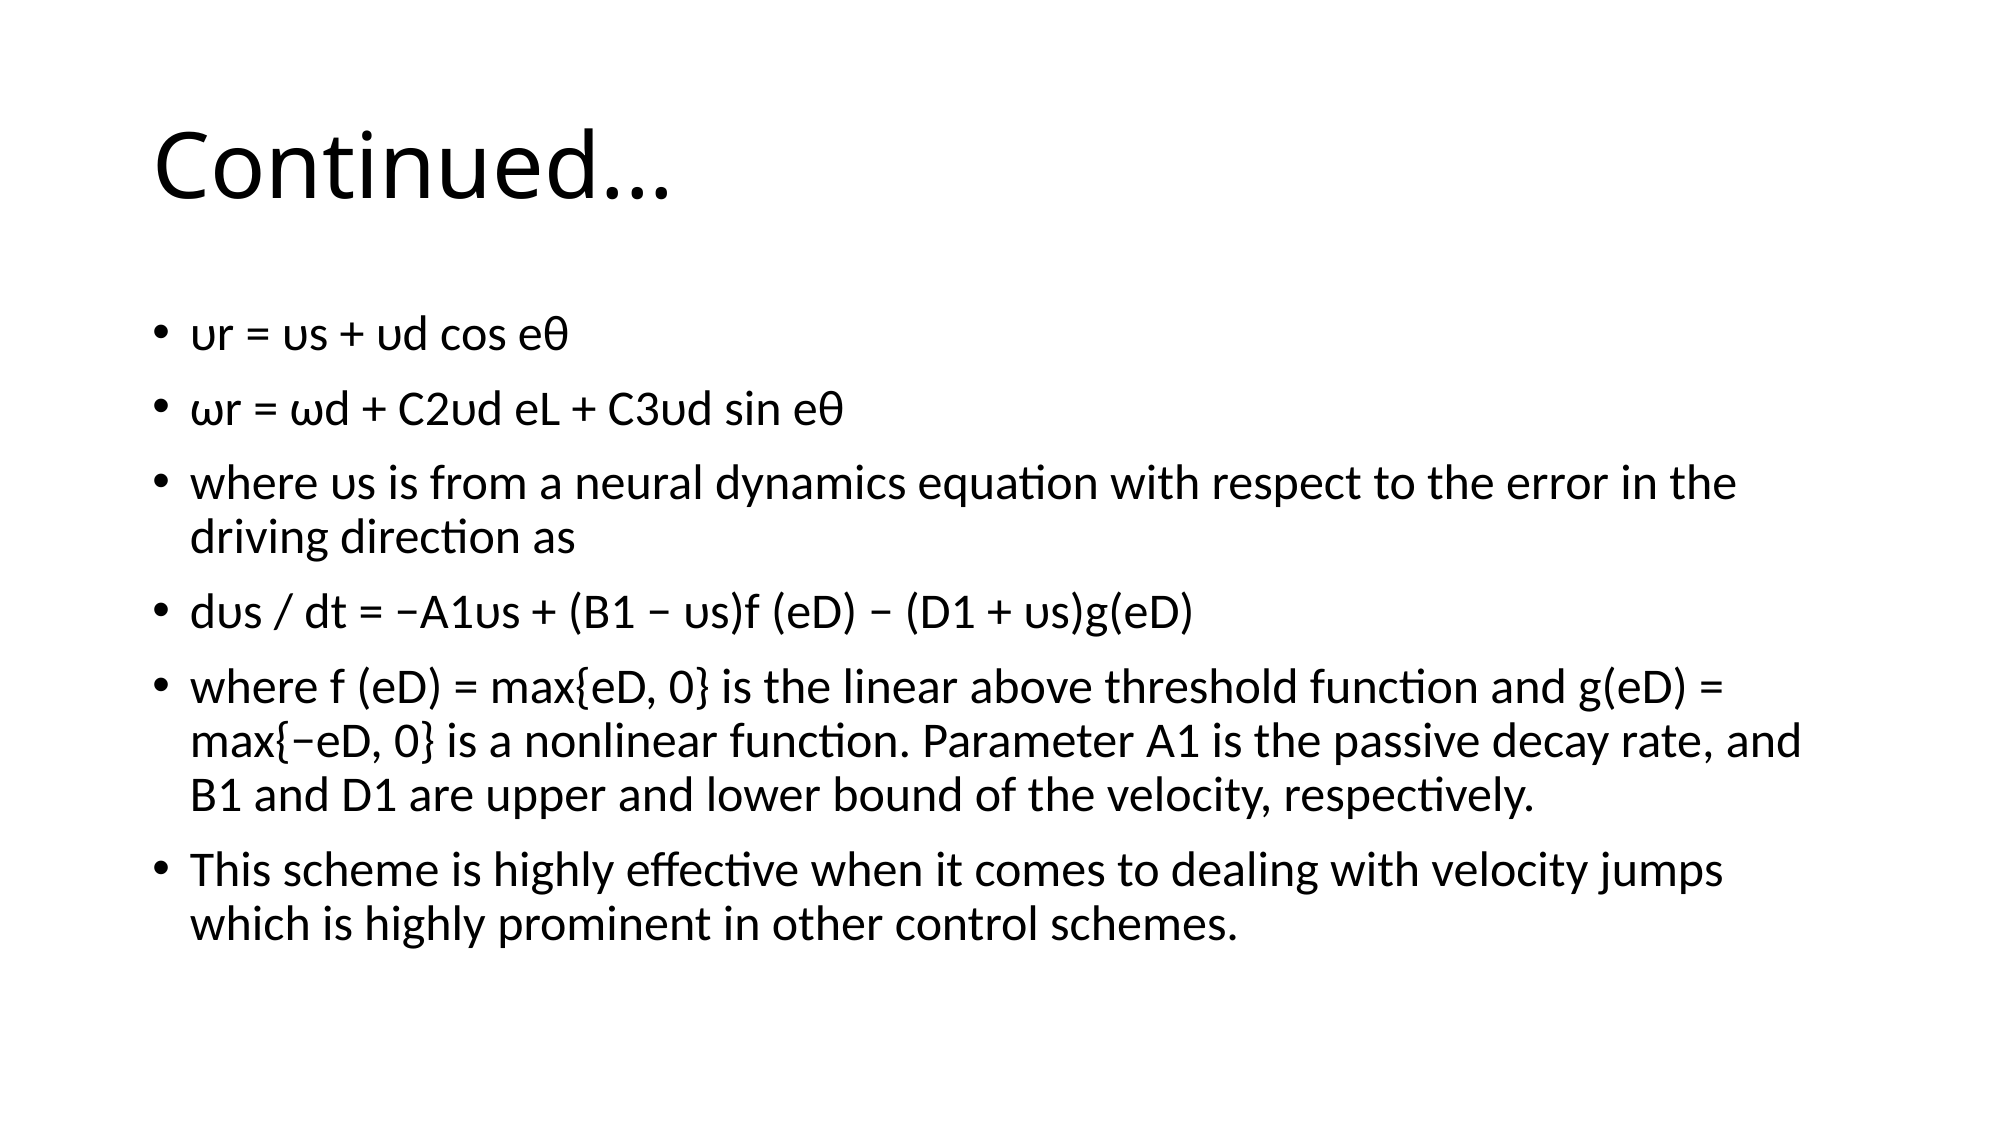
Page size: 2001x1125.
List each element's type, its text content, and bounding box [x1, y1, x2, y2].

title Continued... [137, 59, 1863, 278]
list υr = υs + υd cos eθ ωr = ωd + C2υd eL + C3υd sin eθ where υs is from a neural dynamics equation with respect to the error in the driving direction as dυs / dt = −A1υs + (B1 − υs)f (eD) − (D1 + υs)g(eD) where f (eD) = max{eD, 0} is the linear above threshold function and g(eD) = max{−eD, 0} is a nonlinear function. Parameter A1 is the passive decay rate, and B1 and D1 are upper and lower bound of the velocity, respectively. This scheme is highly effective when it comes to dealing with velocity jumps which is highly prominent in other control schemes. [137, 299, 1863, 1014]
